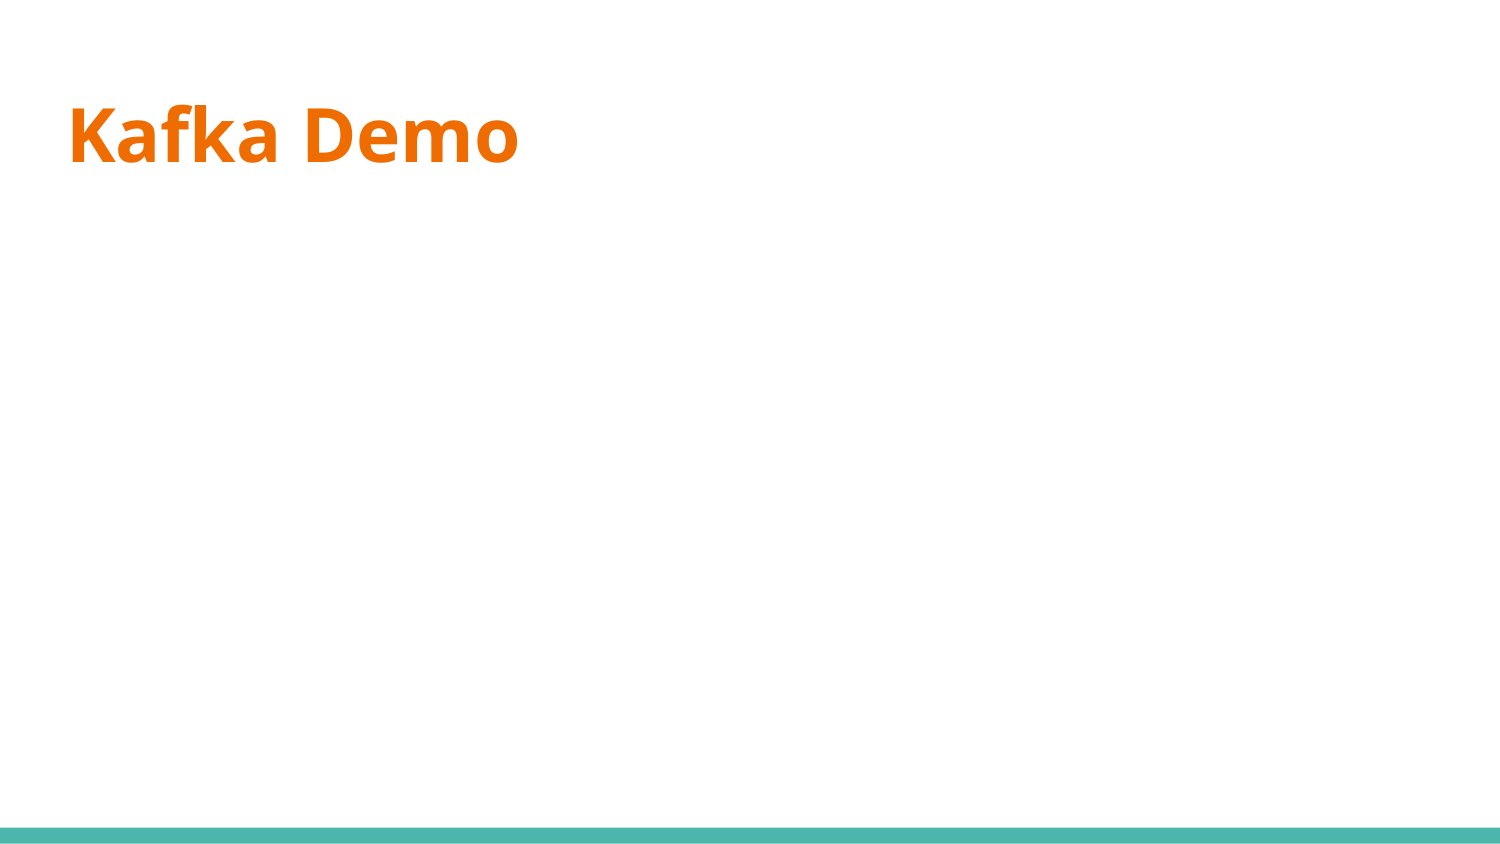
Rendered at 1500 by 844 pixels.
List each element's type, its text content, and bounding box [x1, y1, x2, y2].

title Kafka Demo [51, 72, 1449, 189]
